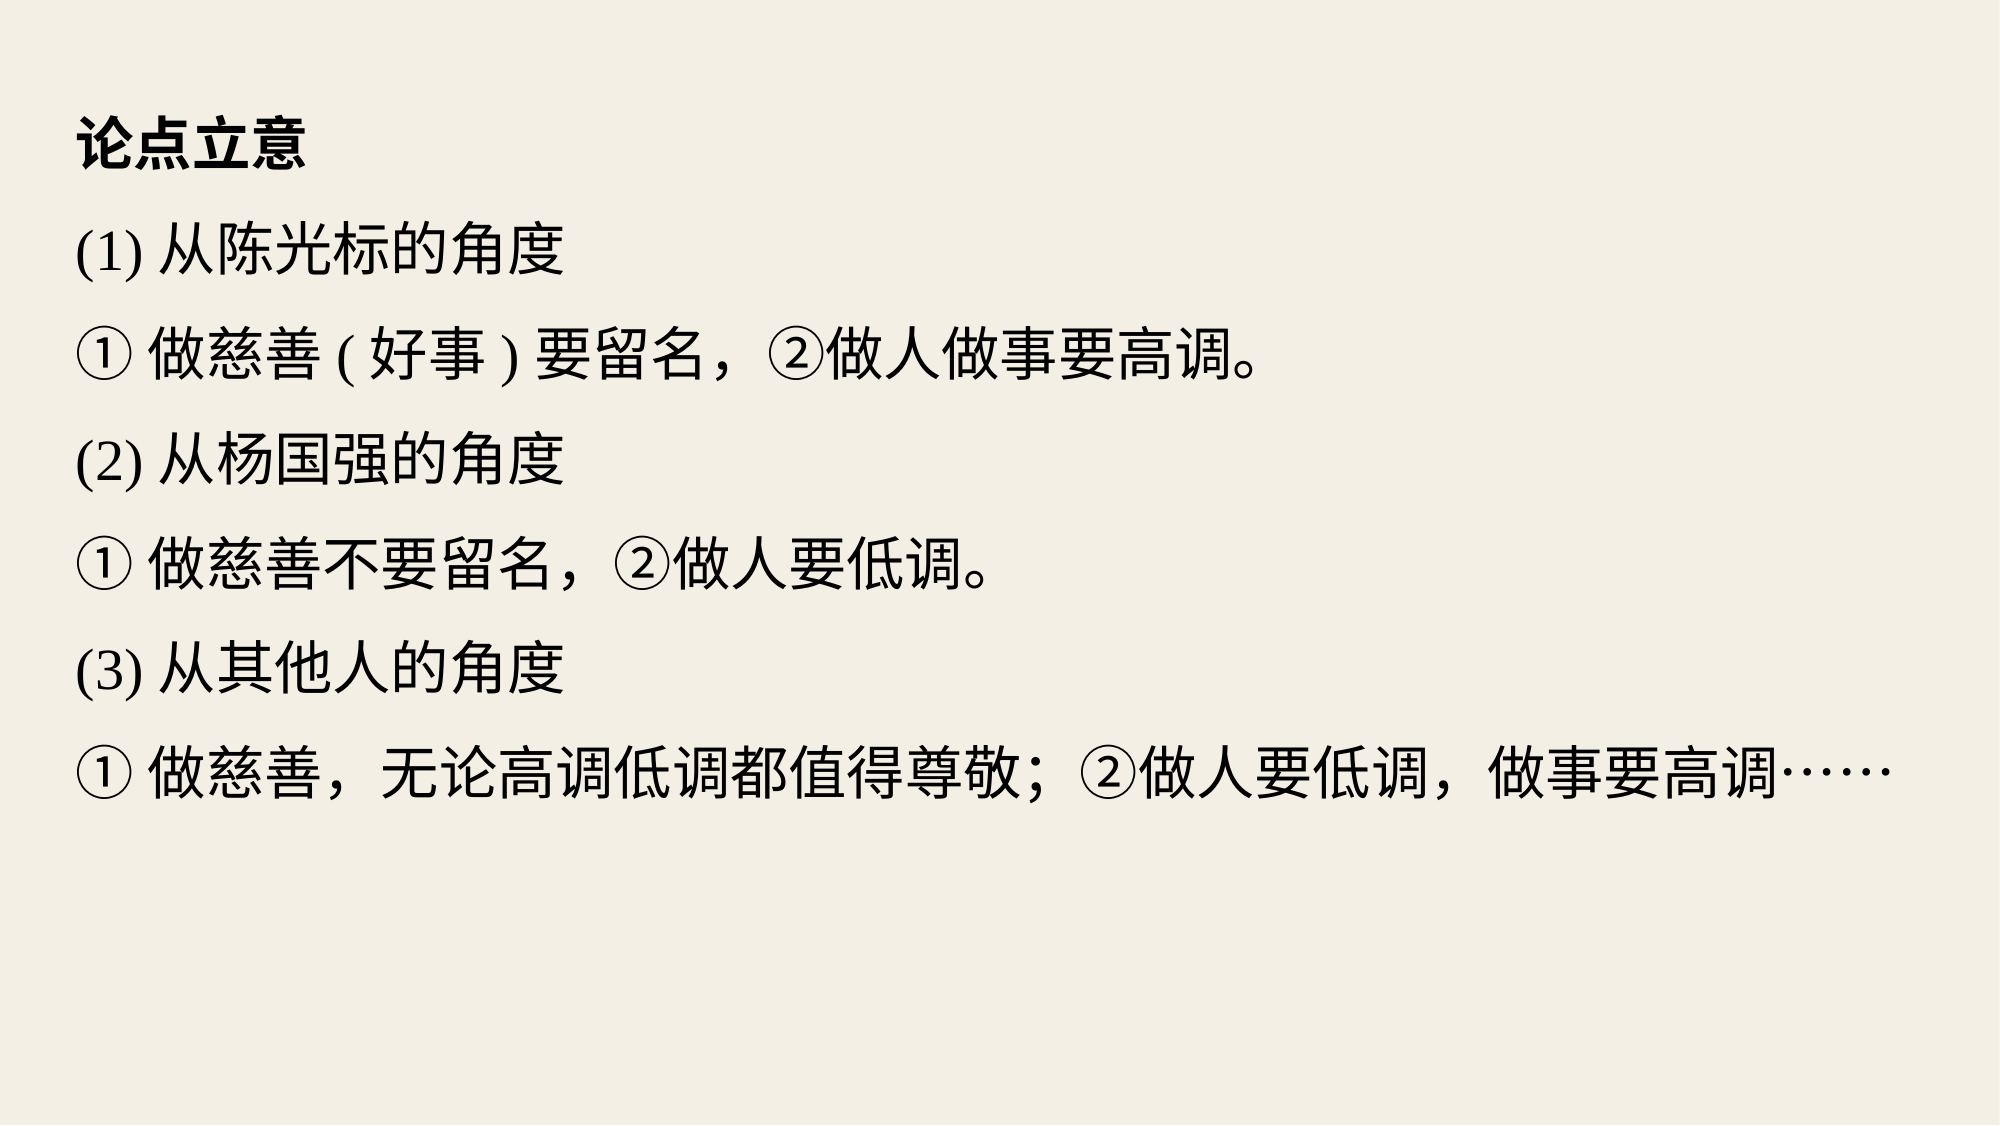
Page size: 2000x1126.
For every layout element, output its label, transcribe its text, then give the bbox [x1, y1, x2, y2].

text_box 论点立意 (1)从陈光标的角度 ①做慈善(好事)要留名，②做人做事要高调。 (2)从杨国强的角度 ①做慈善不要留名，②做人要低调。 (3)从其他人的角度 ①做慈善，无论高调低调都值得尊敬；②做人要低调，做事要高调…… [55, 61, 1939, 817]
